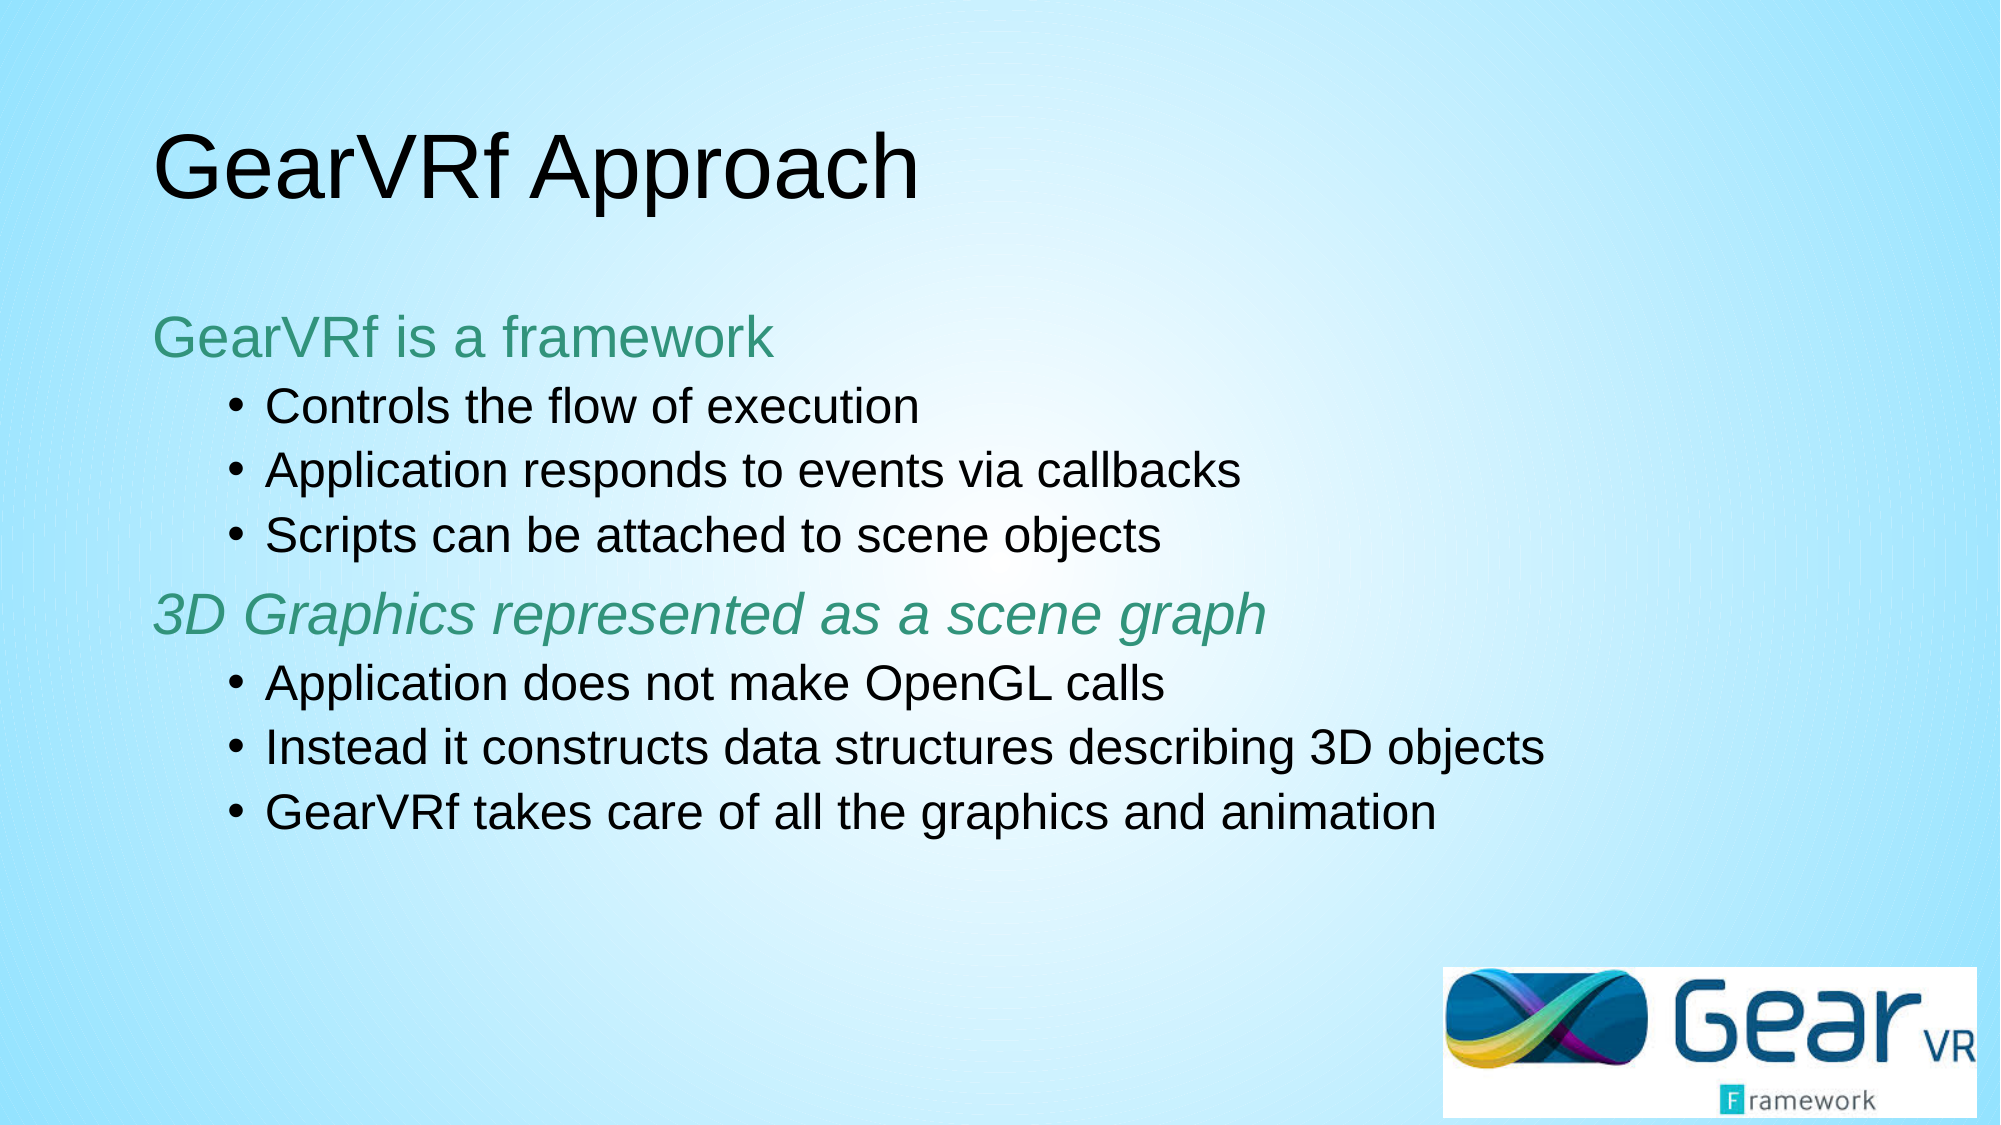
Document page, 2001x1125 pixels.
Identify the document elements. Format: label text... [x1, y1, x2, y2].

list GearVRf is a framework Controls the flow of execution Application responds to events via callbacks Scripts can be attached to scene objects 3D Graphics represented as a scene graph Application does not make OpenGL calls Instead it constructs data structures describing 3D objects GearVRf takes care of all the graphics and animation [137, 299, 1863, 1014]
title GearVRf Approach [137, 59, 1863, 278]
picture [1443, 967, 1977, 1118]
